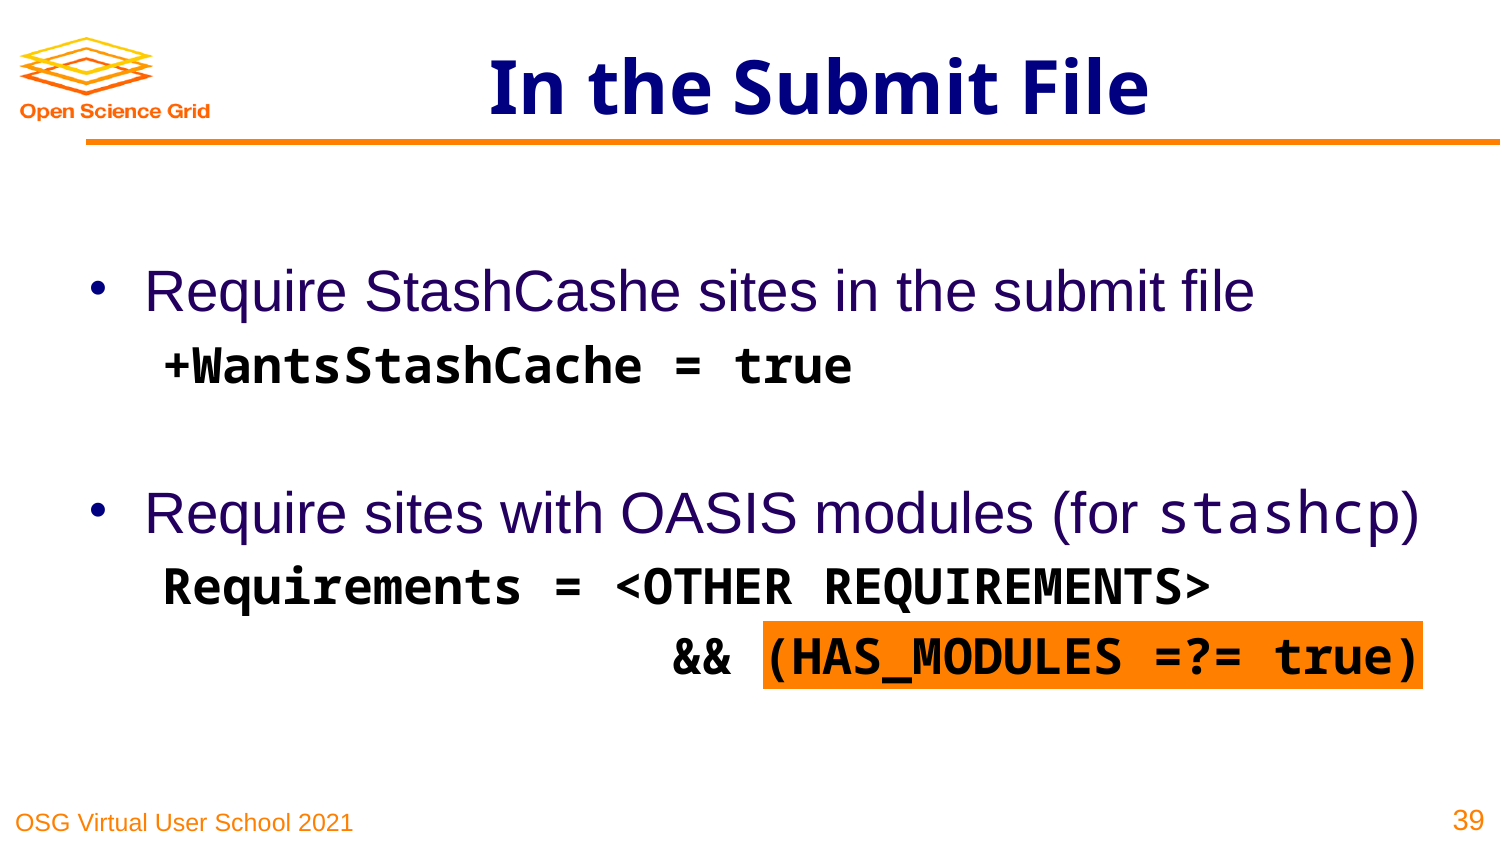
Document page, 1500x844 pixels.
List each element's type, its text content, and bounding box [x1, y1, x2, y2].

title In the Submit File [201, 14, 1440, 155]
list Require StashCashe sites in the submit file +WantsStashCache = true Require sites with OASIS modules (for stashcp) Requirements = <OTHER REQUIREMENTS> && (HAS_MODULES =?= true) [72, 164, 1457, 741]
picture [0, 20, 201, 134]
slide_number 39 [1431, 787, 1500, 844]
